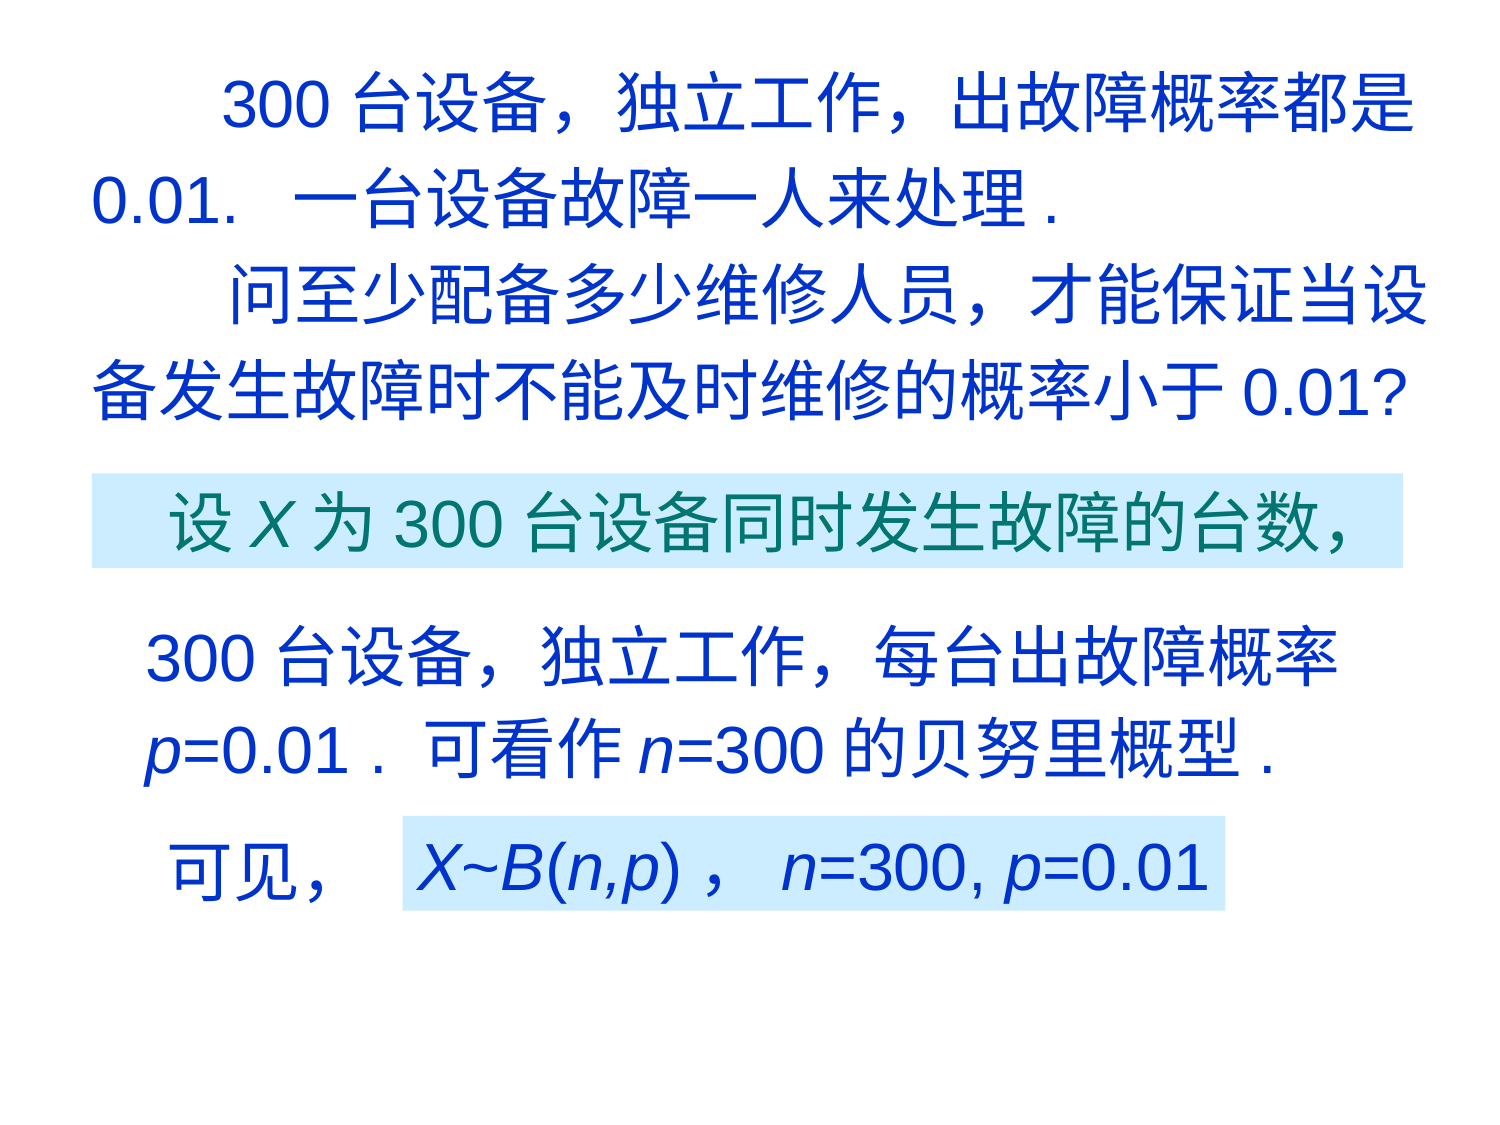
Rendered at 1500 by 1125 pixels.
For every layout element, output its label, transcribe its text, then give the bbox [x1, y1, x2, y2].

text_box 设X为300台设备同时发生故障的台数， [91, 473, 1403, 569]
text_box 300台设备，独立工作，出故障概率都是0.01. 一台设备故障一人来处理. 问至少配备多少维修人员，才能保证当设备发生故障时不能及时维修的概率小于0.01? [76, 37, 1452, 436]
text_box 可见， [151, 822, 382, 918]
text_box 300台设备，独立工作，每台出故障概率 p=0.01 . 可看作n=300的贝努里概型. [130, 595, 1356, 795]
text_box X~B(n,p)，n=300, p=0.01 [402, 815, 1226, 911]
